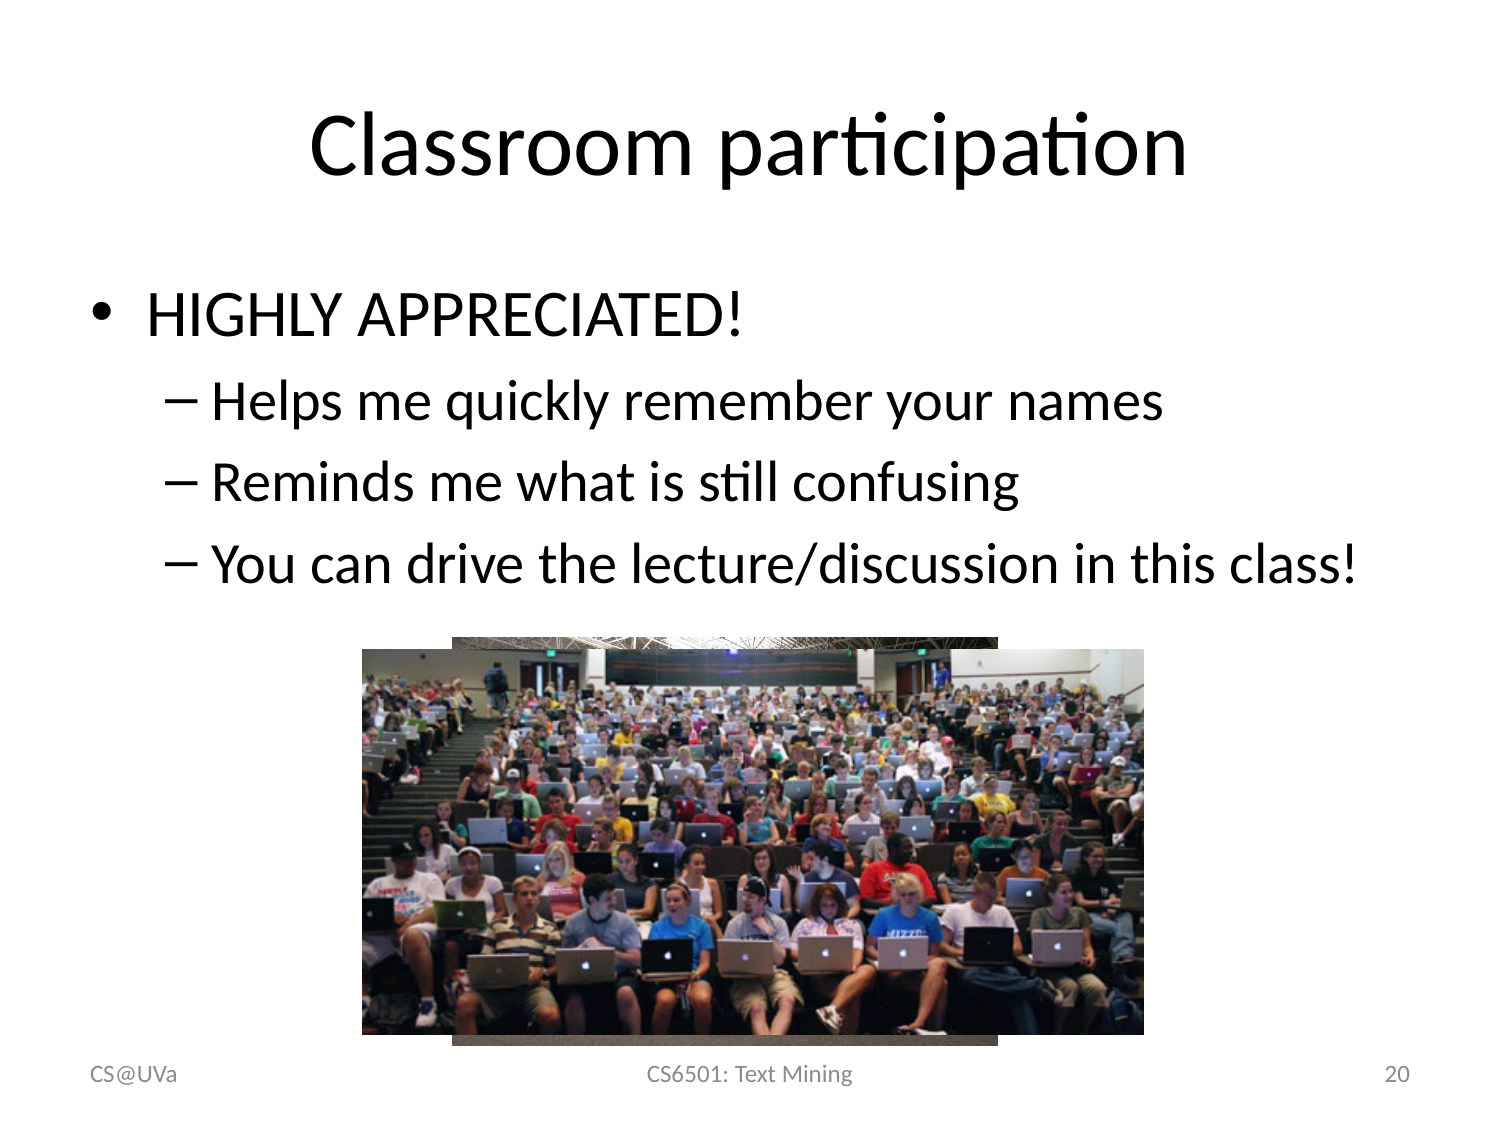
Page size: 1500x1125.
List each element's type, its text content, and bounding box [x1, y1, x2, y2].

list HIGHLY APPRECIATED! Helps me quickly remember your names Reminds me what is still confusing You can drive the lecture/discussion in this class! [75, 262, 1425, 1005]
slide_number CS@UVa [75, 1042, 425, 1103]
title Classroom participation [75, 45, 1425, 233]
picture [362, 551, 1144, 1046]
footer CS6501: Text Mining [512, 1056, 988, 1103]
slide_number 20 [1074, 1042, 1425, 1103]
